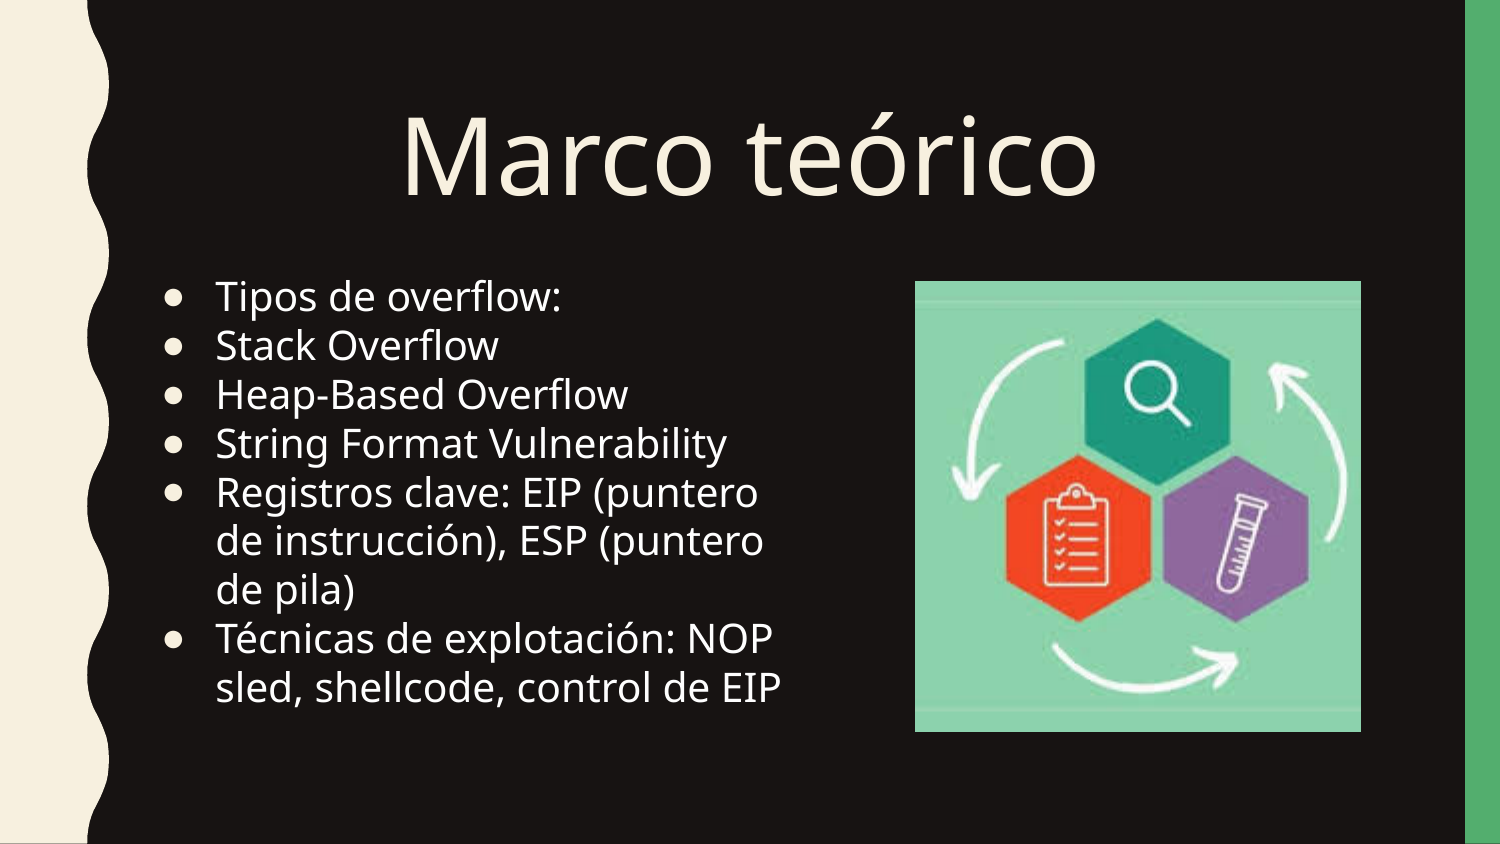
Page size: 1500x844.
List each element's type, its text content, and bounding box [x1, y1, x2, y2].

picture [915, 281, 1361, 733]
title Marco teórico [51, 46, 1449, 225]
subtitle Tipos de overflow: Stack Overflow Heap-Based Overflow String Format Vulnerability Registros clave: EIP (puntero de instrucción), ESP (puntero de pila) Técnicas de explotación: NOP sled, shellcode, control de EIP [136, 265, 822, 727]
